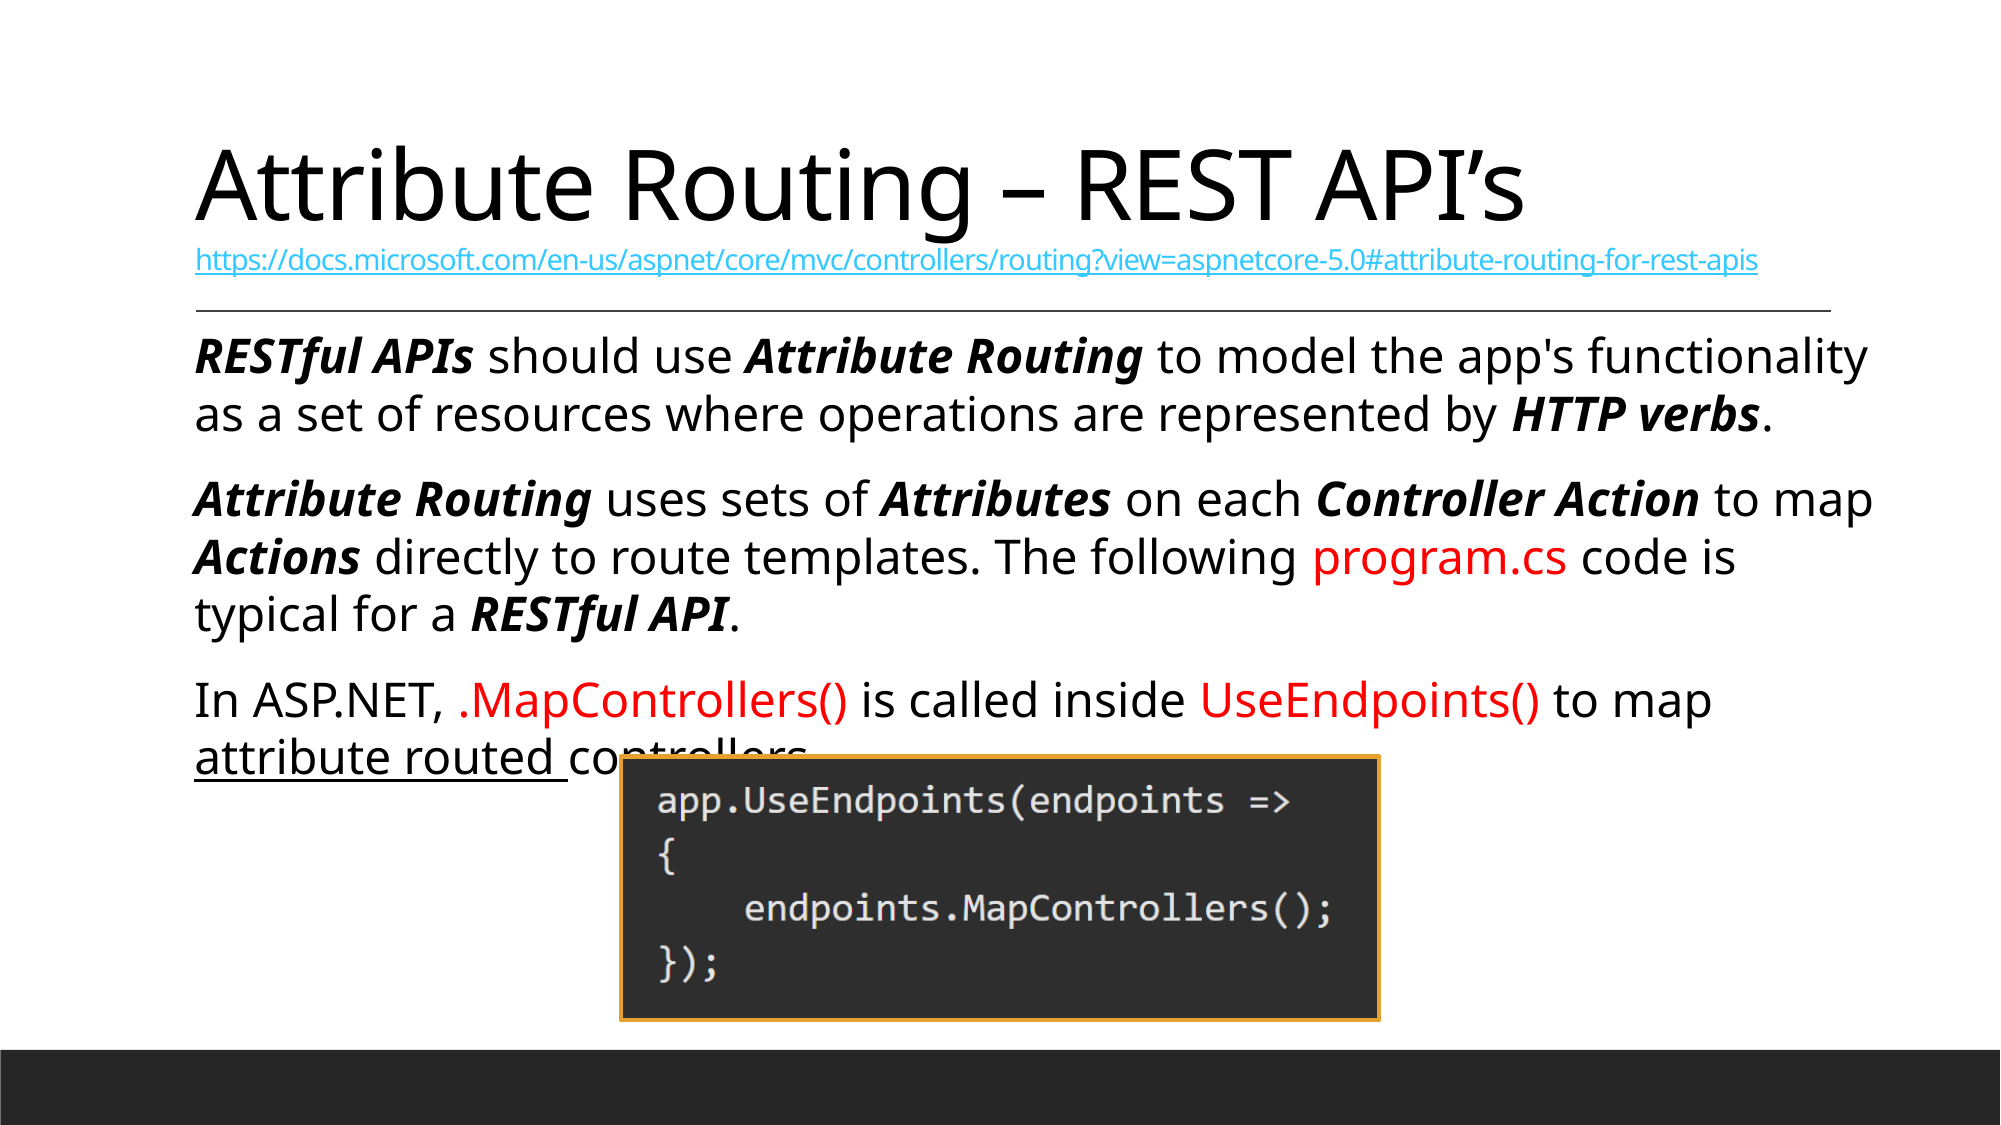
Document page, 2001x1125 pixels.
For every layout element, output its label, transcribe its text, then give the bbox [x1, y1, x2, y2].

title Attribute Routing – REST API’s https://docs.microsoft.com/en-us/aspnet/core/mvc/controllers/routing?view=aspnetcore-5.0#attribute-routing-for-rest-apis [180, 47, 1893, 285]
list RESTful APIs should use Attribute Routing to model the app's functionality as a set of resources where operations are represented by HTTP verbs. Attribute Routing uses sets of Attributes on each Controller Action to map Actions directly to route templates. The following program.cs code is typical for a RESTful API. In ASP.NET, .MapControllers() is called inside UseEndpoints() to map attribute routed controllers. [180, 315, 1893, 795]
picture [622, 758, 1378, 1019]
